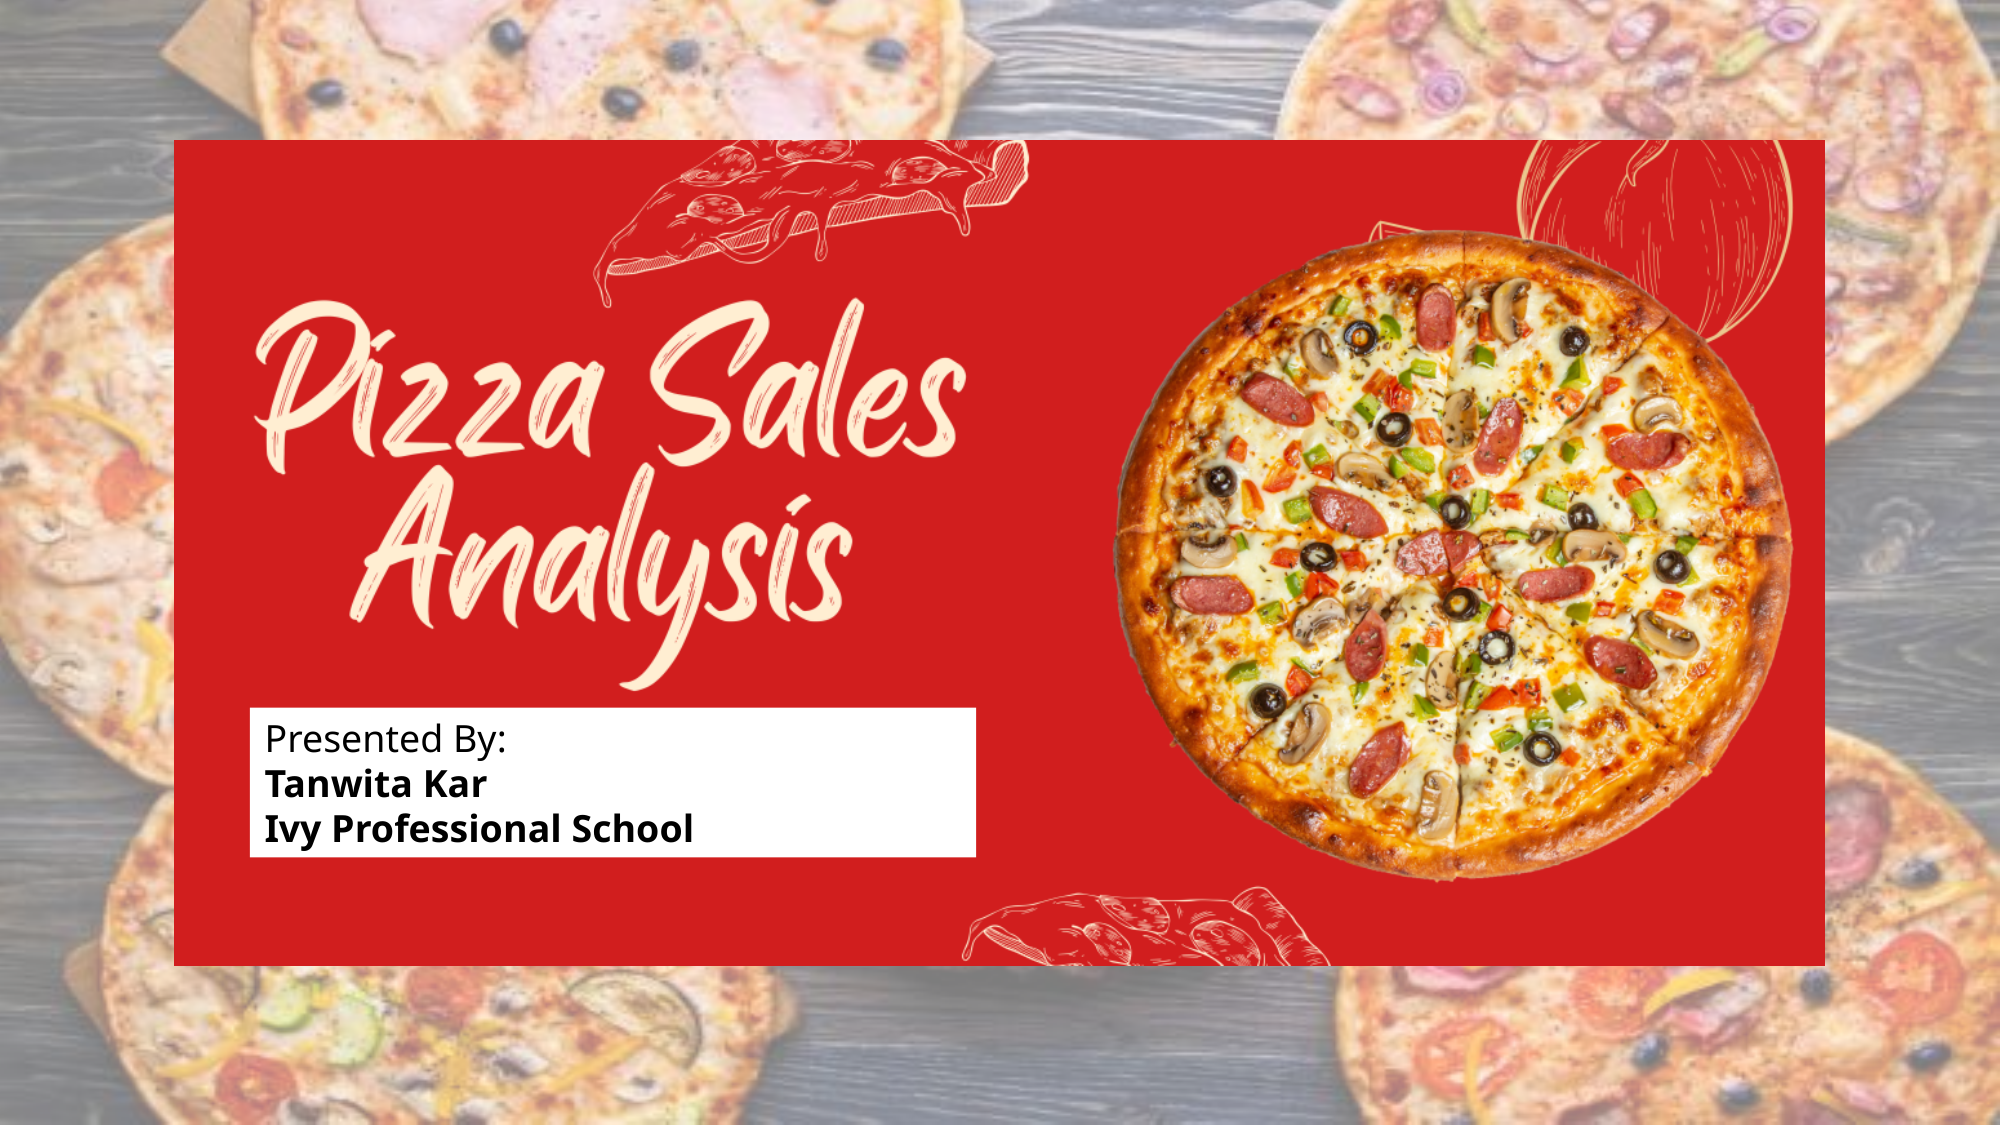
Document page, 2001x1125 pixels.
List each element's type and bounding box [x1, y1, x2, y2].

picture [174, 140, 1825, 966]
